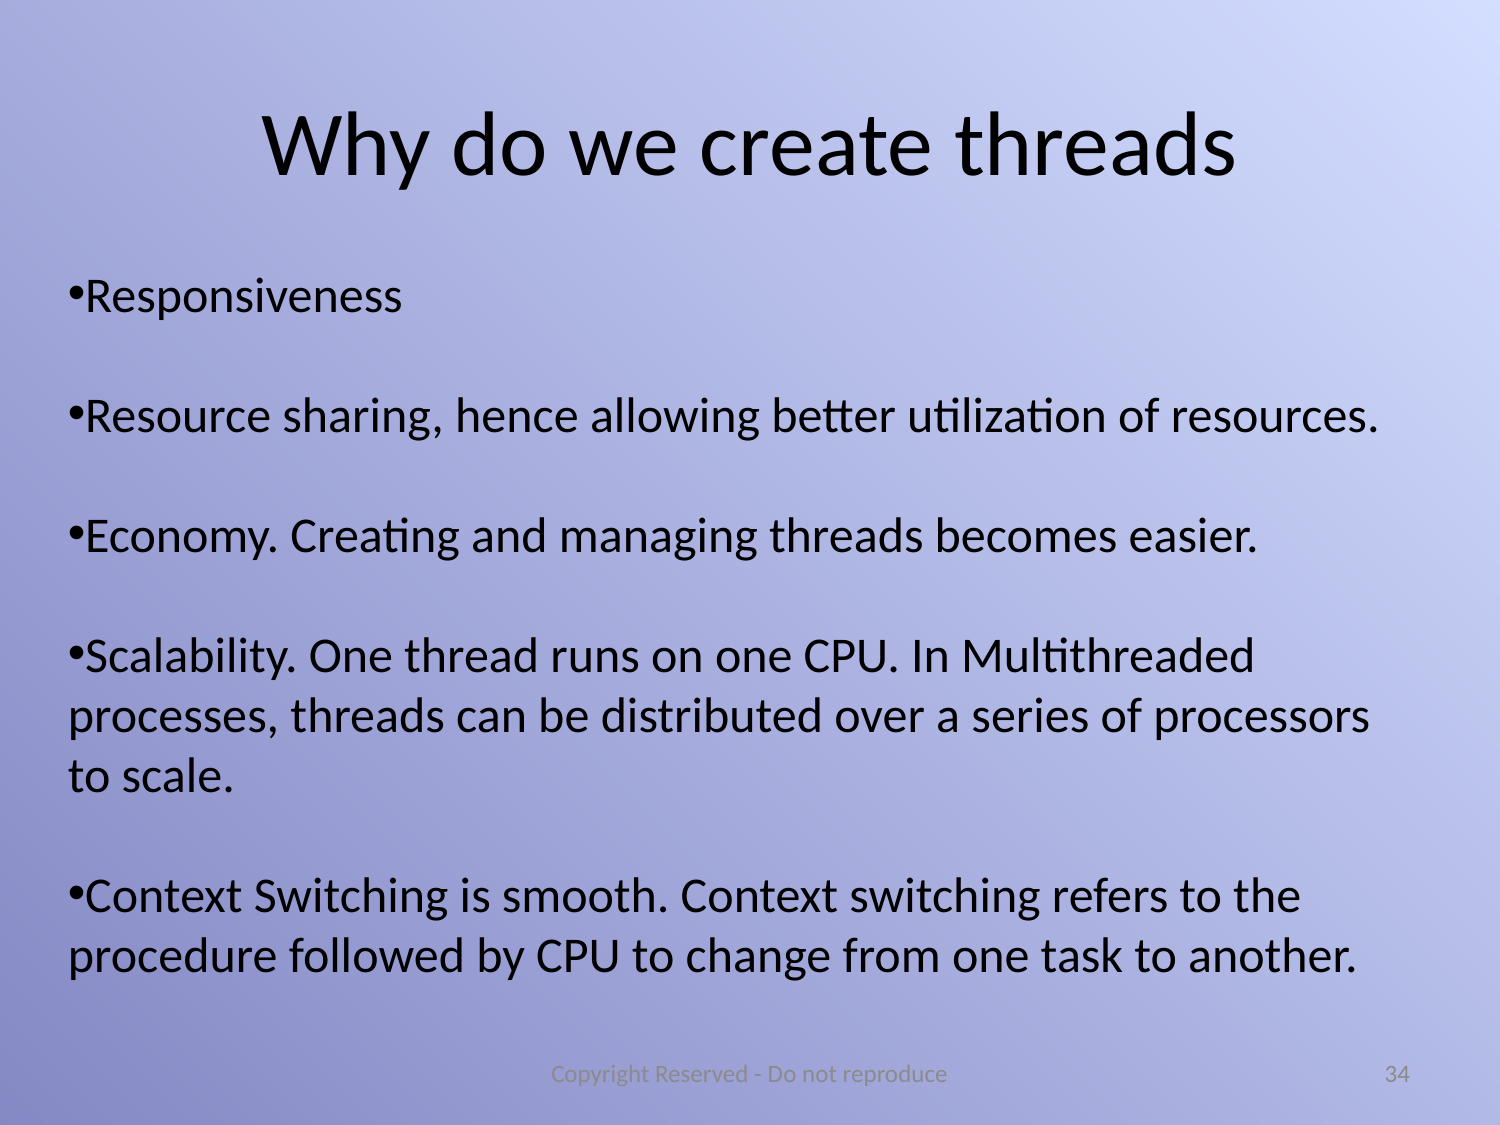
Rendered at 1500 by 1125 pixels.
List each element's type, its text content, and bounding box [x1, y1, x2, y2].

slide_number 34 [1074, 1042, 1425, 1103]
footer Copyright Reserved - Do not reproduce [512, 1042, 988, 1103]
title Why do we create threads [75, 45, 1425, 233]
text_box Responsiveness Resource sharing, hence allowing better utilization of resources. Economy. Creating and managing threads becomes easier. Scalability. One thread runs on one CPU. In Multithreaded processes, threads can be distributed over a series of processors to scale. Context Switching is smooth. Context switching refers to the procedure followed by CPU to change from one task to another. [53, 255, 1436, 991]
